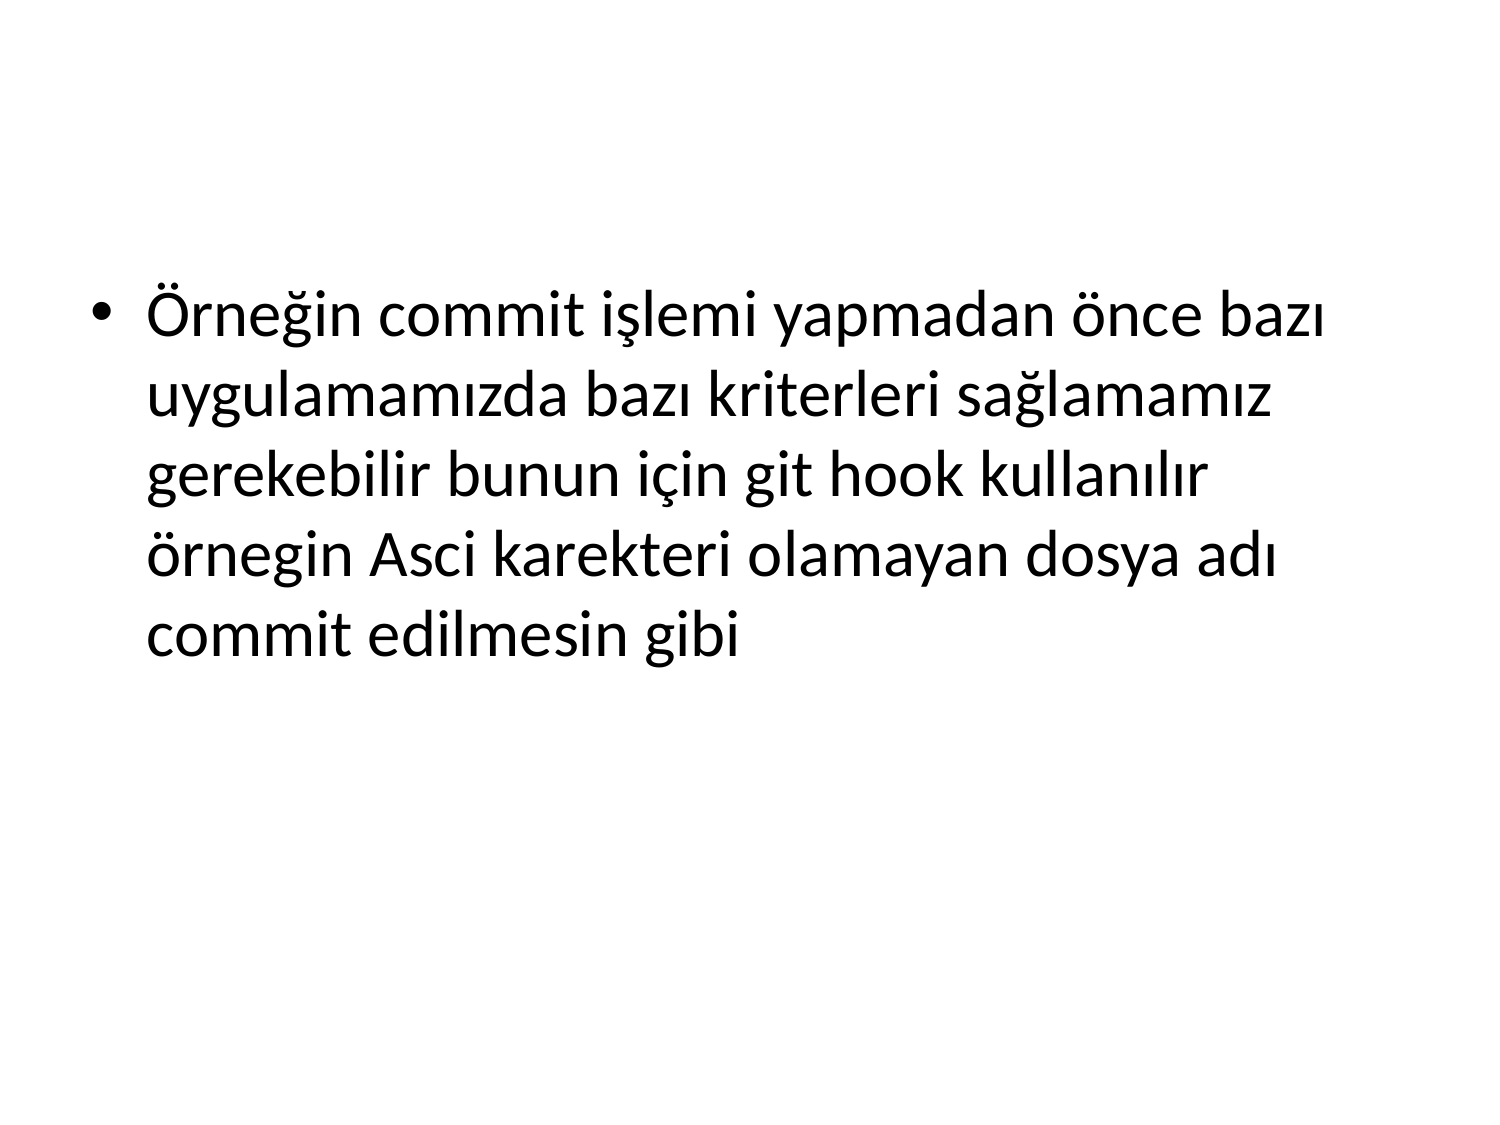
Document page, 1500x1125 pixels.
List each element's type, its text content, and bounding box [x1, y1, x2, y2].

list Örneğin commit işlemi yapmadan önce bazı uygulamamızda bazı kriterleri sağlamamız gerekebilir bunun için git hook kullanılır örnegin Asci karekteri olamayan dosya adı commit edilmesin gibi [75, 262, 1425, 1005]
